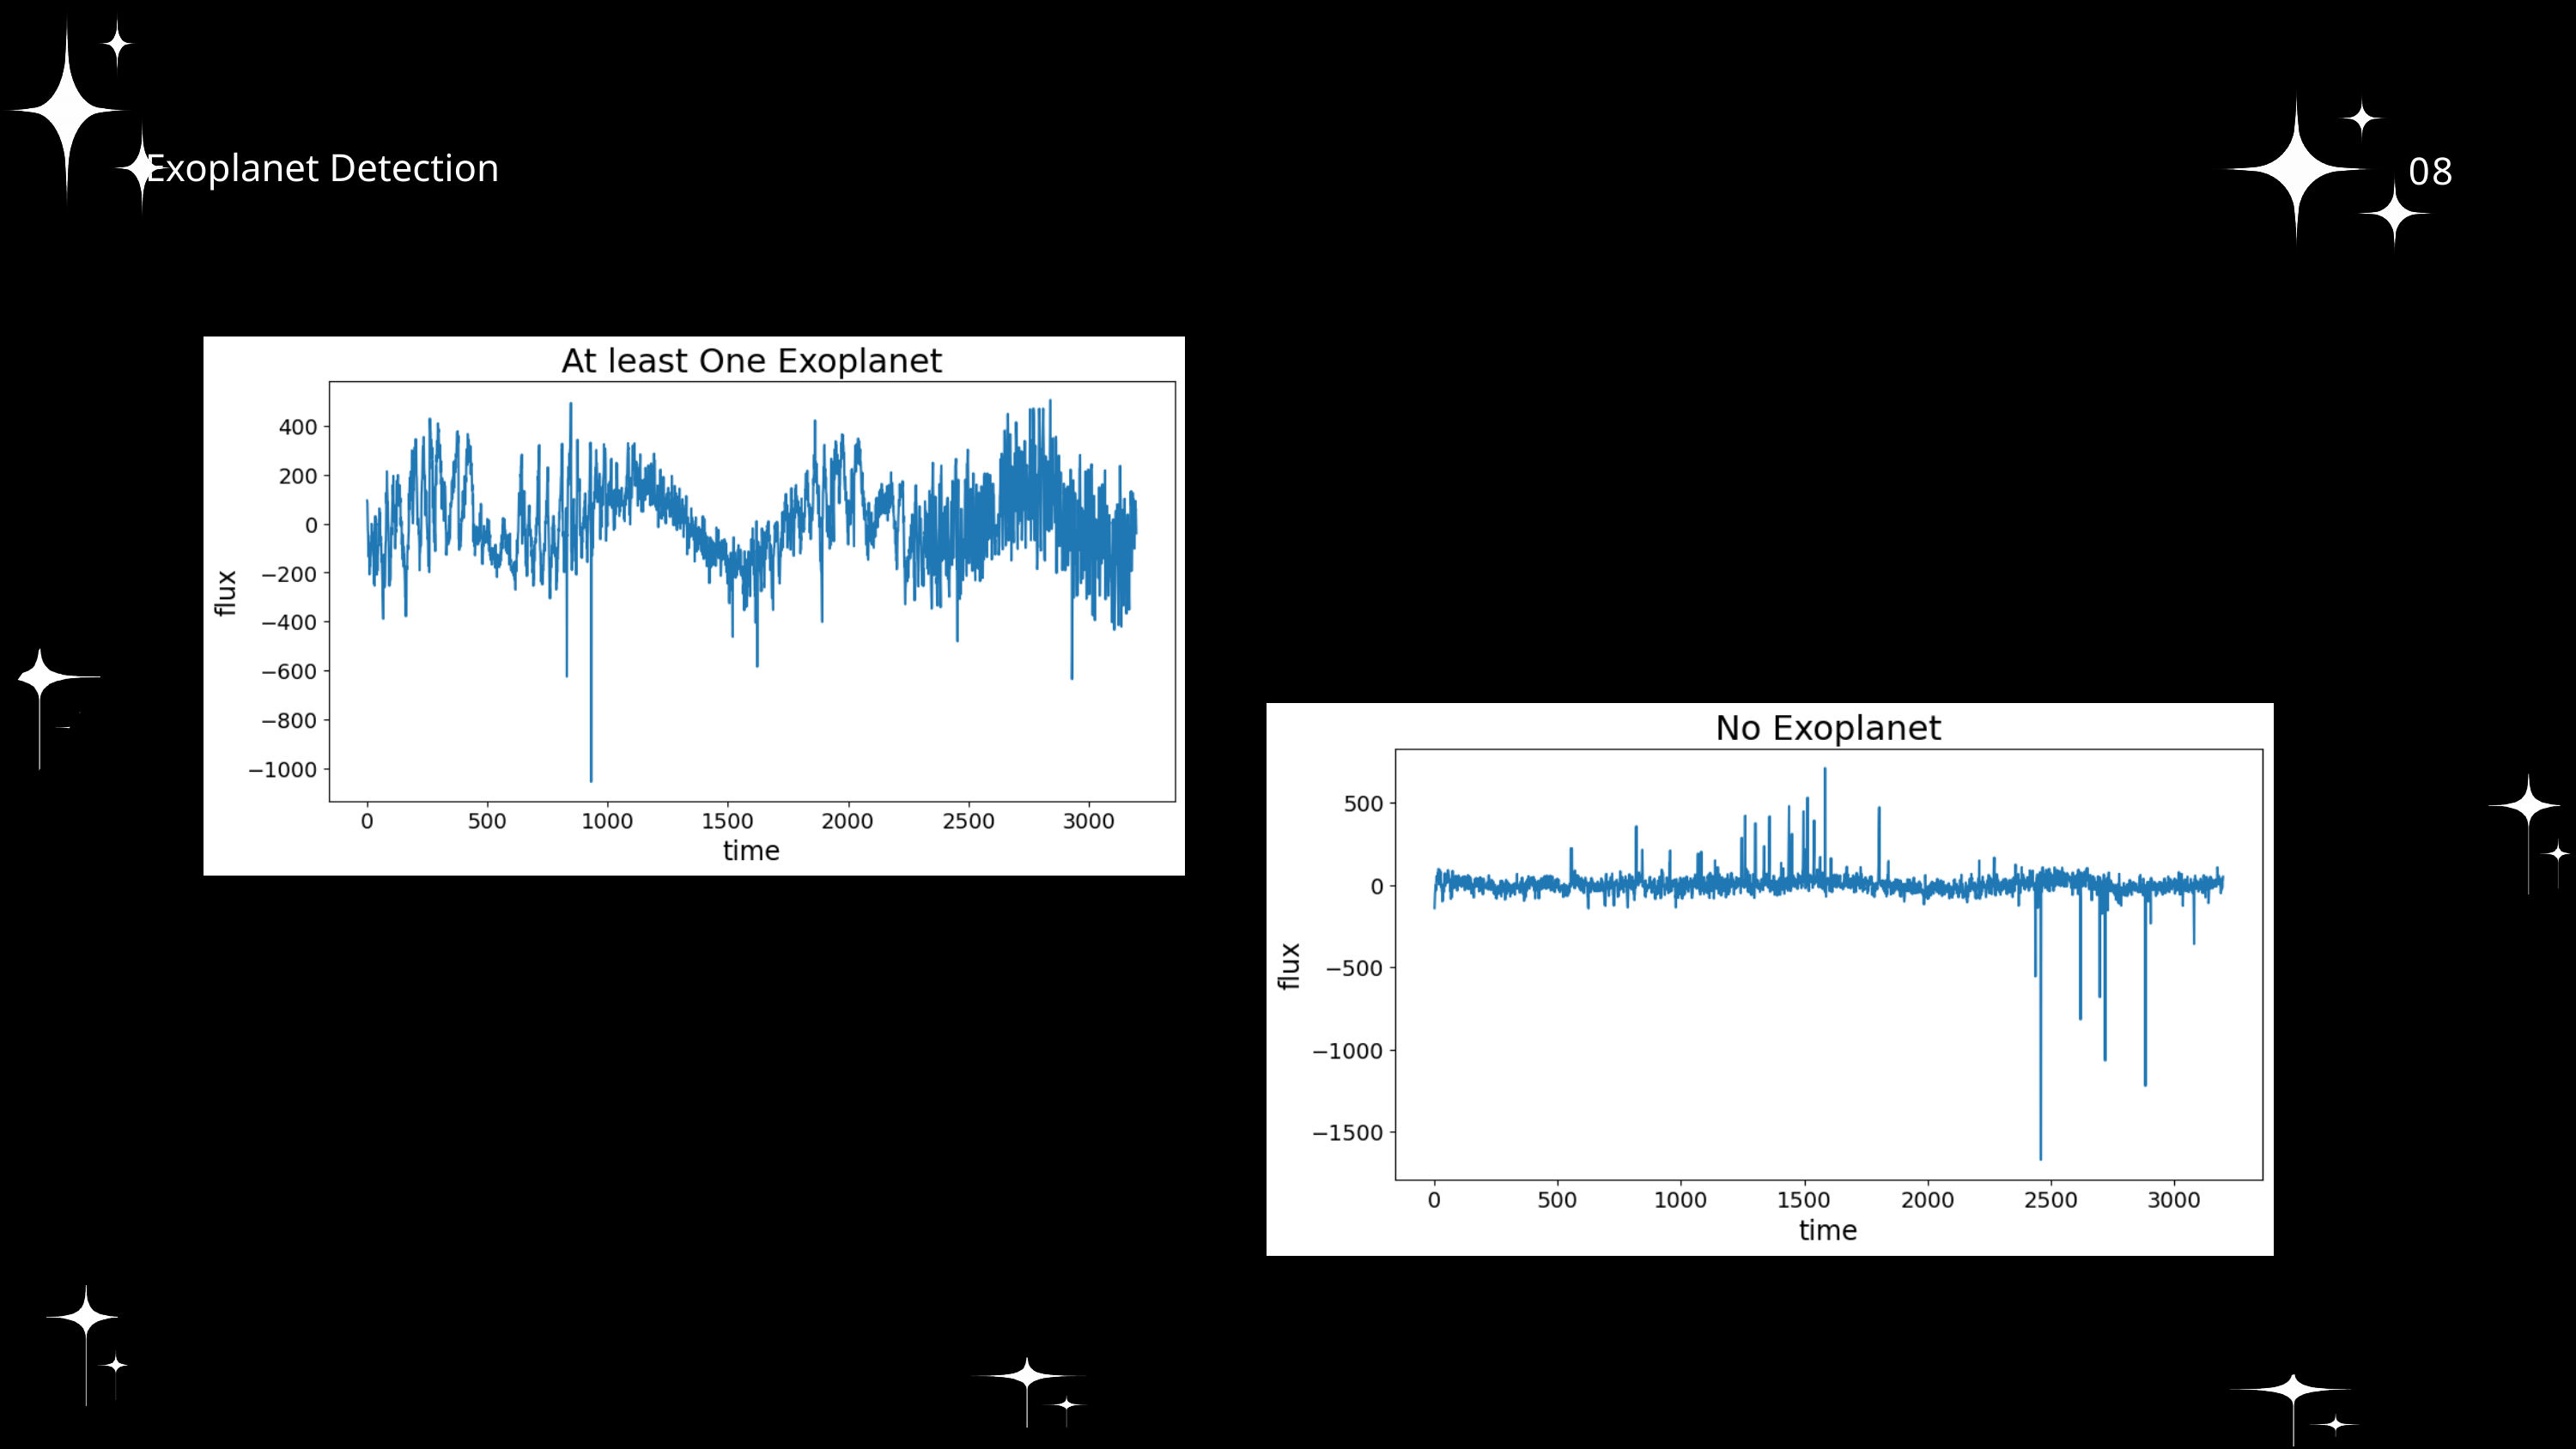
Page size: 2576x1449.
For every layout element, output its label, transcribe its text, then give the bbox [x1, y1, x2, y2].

text_box [968, 1354, 1091, 1432]
text_box [0, 0, 176, 226]
text_box [2229, 1362, 2361, 1449]
text_box [2209, 82, 2439, 258]
text_box 08 [2439, 140, 2454, 193]
text_box [2484, 768, 2576, 900]
text_box [41, 1280, 134, 1410]
text_box [0, 638, 105, 775]
picture [1266, 702, 2274, 1256]
picture [204, 336, 1185, 876]
text_box Exoplanet Detection [176, 143, 983, 190]
